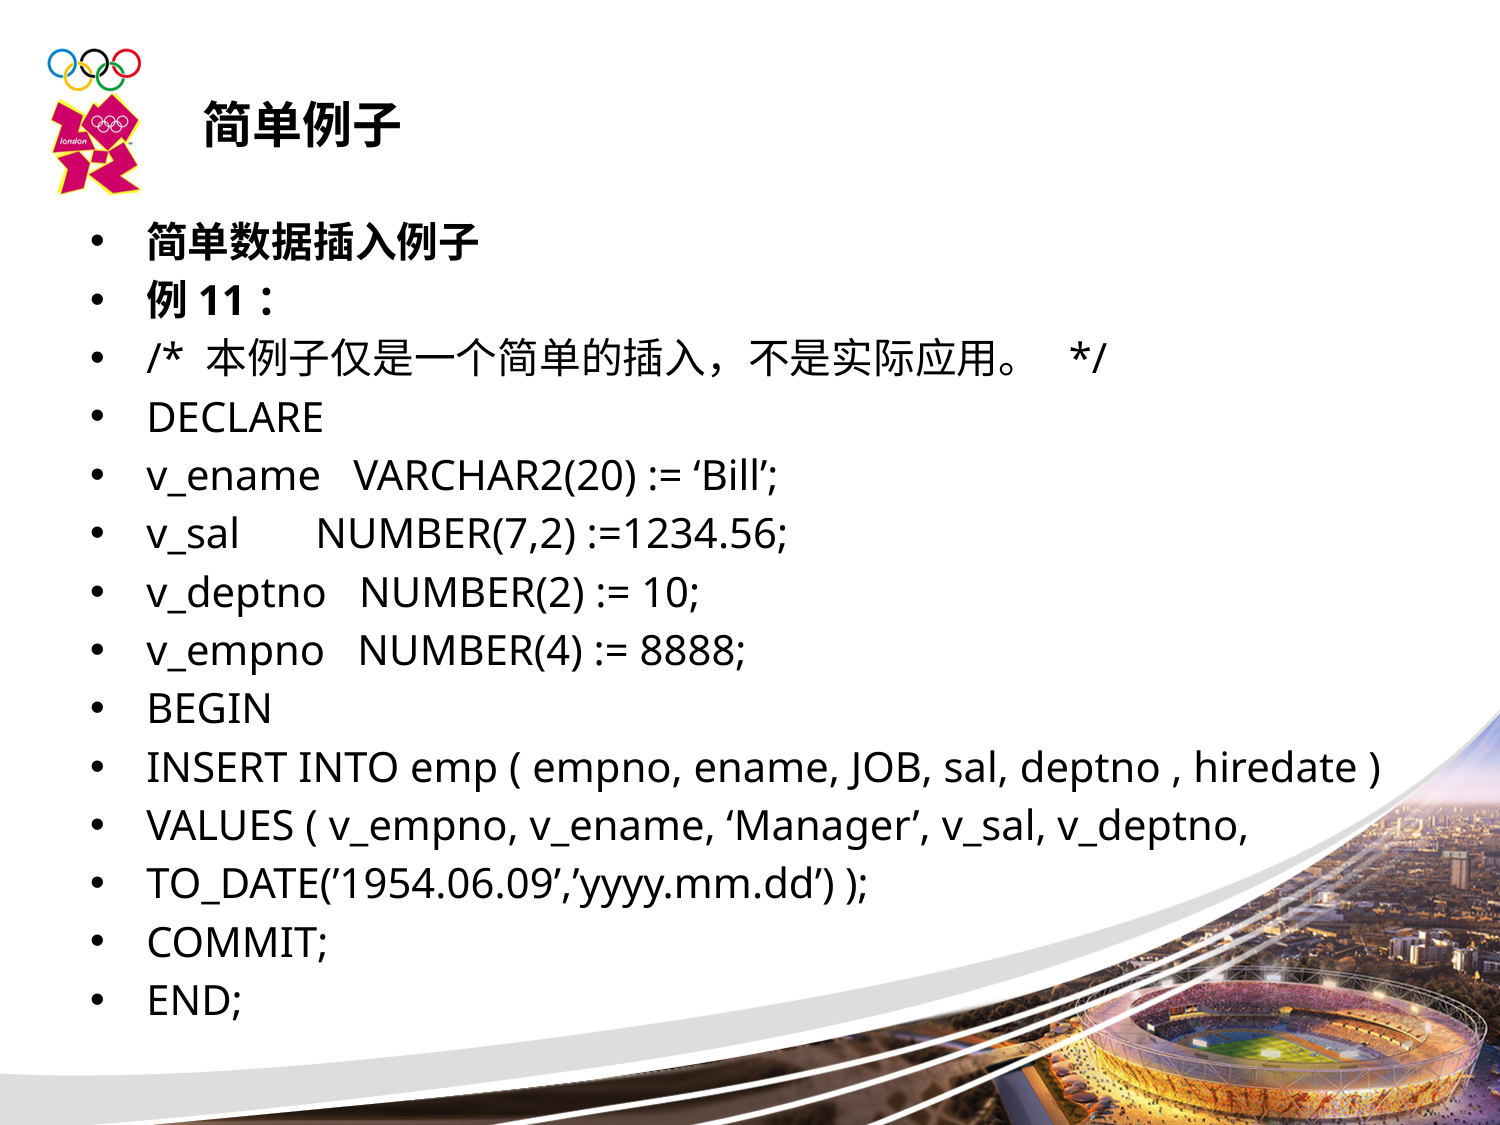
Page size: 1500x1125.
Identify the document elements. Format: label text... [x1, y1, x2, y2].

picture [0, 0, 1500, 1125]
title 简单例子 [187, 35, 1090, 207]
list 简单数据插入例子 例11： /* 本例子仅是一个简单的插入，不是实际应用。 */ DECLARE v_ename VARCHAR2(20) := ‘Bill’; v_sal NUMBER(7,2) :=1234.56; v_deptno NUMBER(2) := 10; v_empno NUMBER(4) := 8888; BEGIN INSERT INTO emp ( empno, ename, JOB, sal, deptno , hiredate ) VALUES ( v_empno, v_ename, ‘Manager’, v_sal, v_deptno, TO_DATE(’1954.06.09’,’yyyy.mm.dd’) ); COMMIT; END; [75, 207, 1425, 1125]
